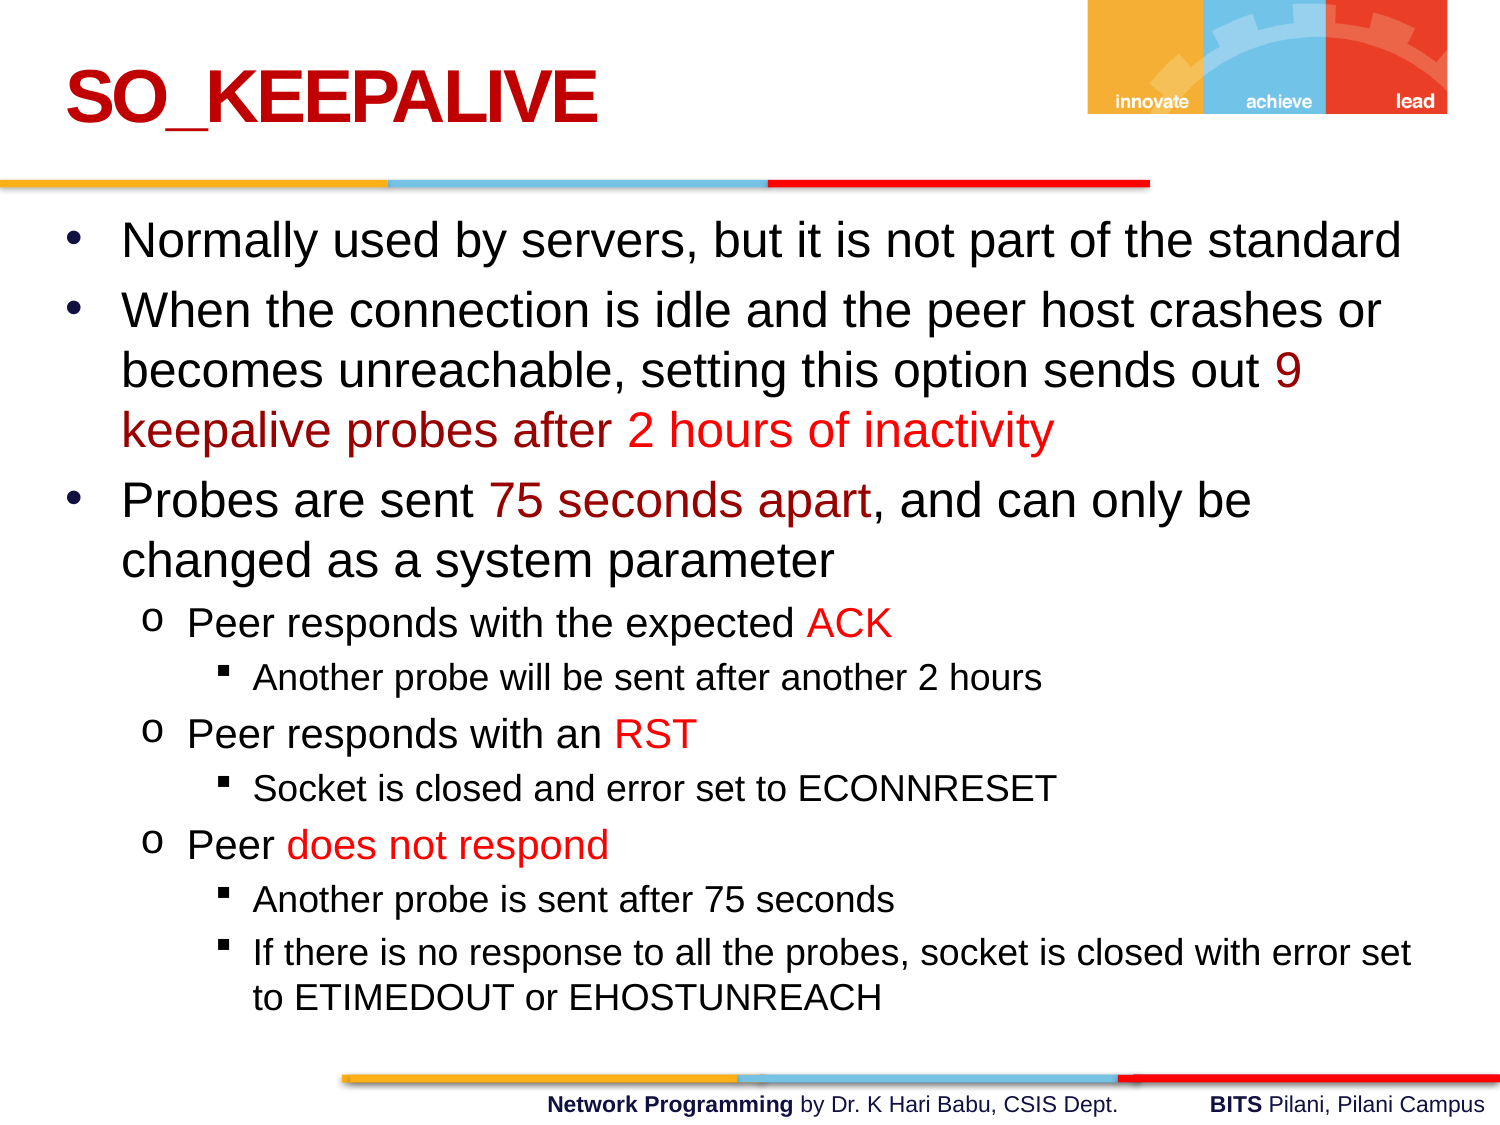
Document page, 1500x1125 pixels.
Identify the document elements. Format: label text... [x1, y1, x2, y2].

list Normally used by servers, but it is not part of the standard When the connection is idle and the peer host crashes or becomes unreachable, setting this option sends out 9 keepalive probes after 2 hours of inactivity Probes are sent 75 seconds apart, and can only be changed as a system parameter Peer responds with the expected ACK Another probe will be sent after another 2 hours Peer responds with an RST Socket is closed and error set to ECONNRESET Peer does not respond Another probe is sent after 75 seconds If there is no response to all the probes, socket is closed with error set to ETIMEDOUT or EHOSTUNREACH [49, 199, 1463, 1038]
picture [1087, 0, 1448, 114]
list SO_KEEPALIVE [49, 24, 1088, 176]
